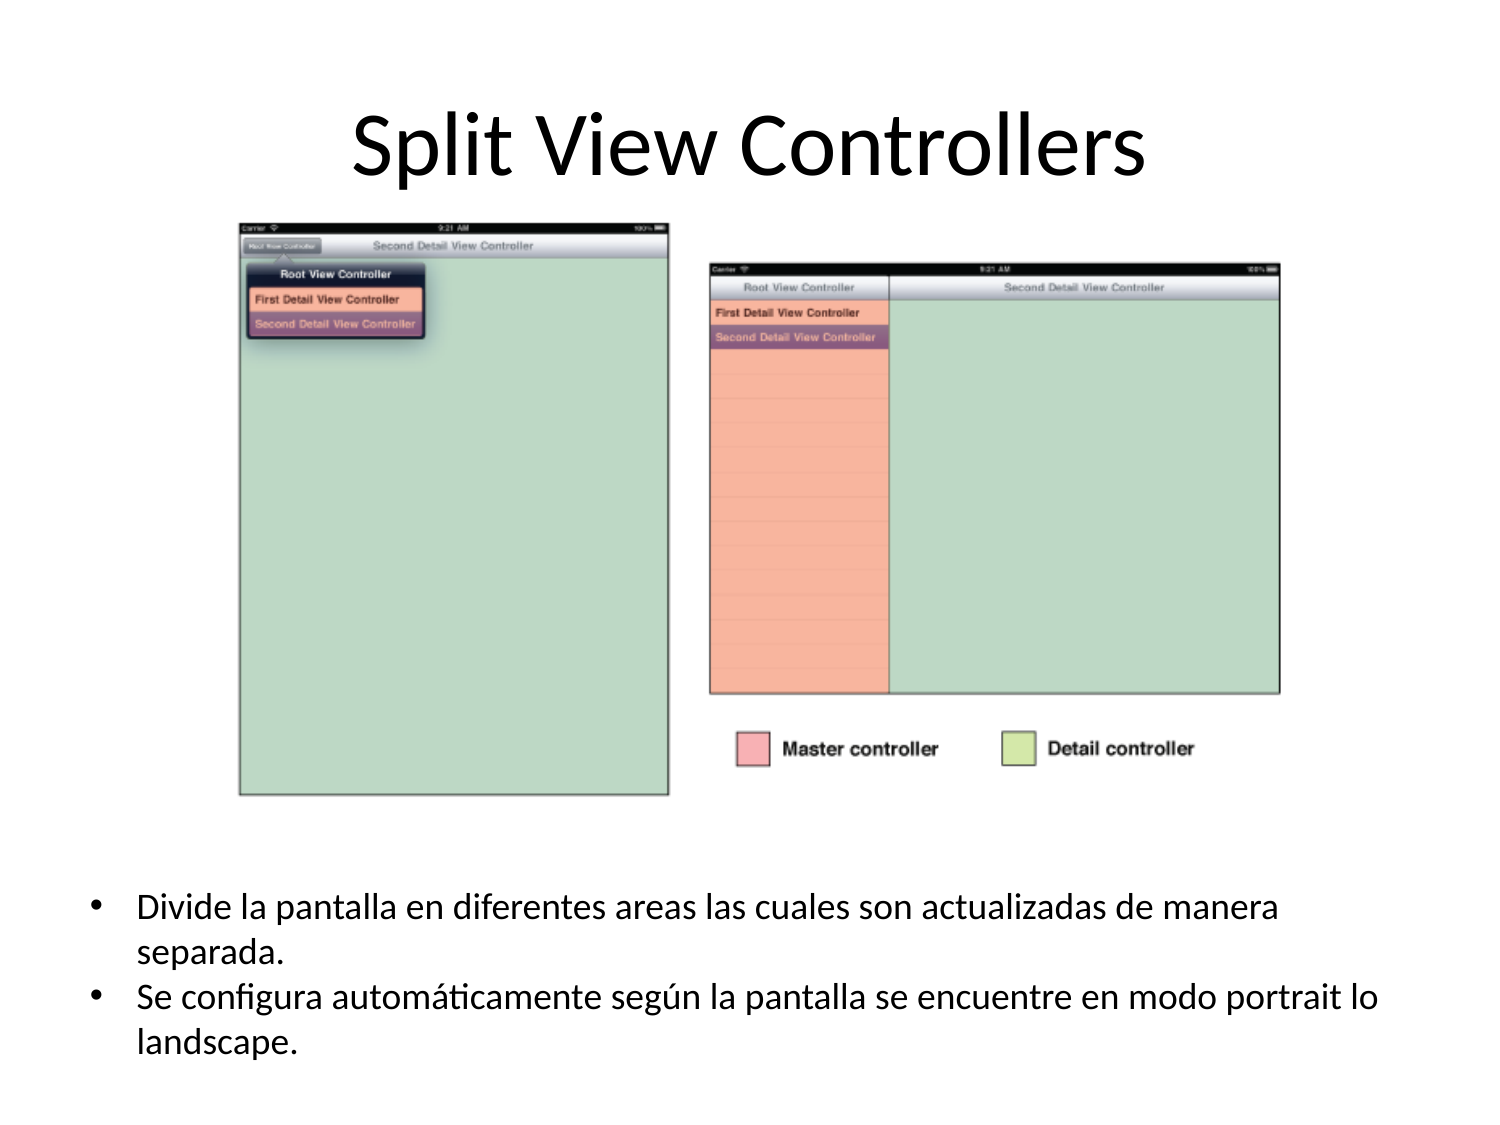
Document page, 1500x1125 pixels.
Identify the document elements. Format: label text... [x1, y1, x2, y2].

title Split View Controllers [75, 45, 1425, 233]
picture [222, 212, 1297, 810]
text_box Divide la pantalla en diferentes areas las cuales son actualizadas de manera separada. Se configura automáticamente según la pantalla se encuentre en modo portrait lo landscape. [74, 874, 1425, 1115]
